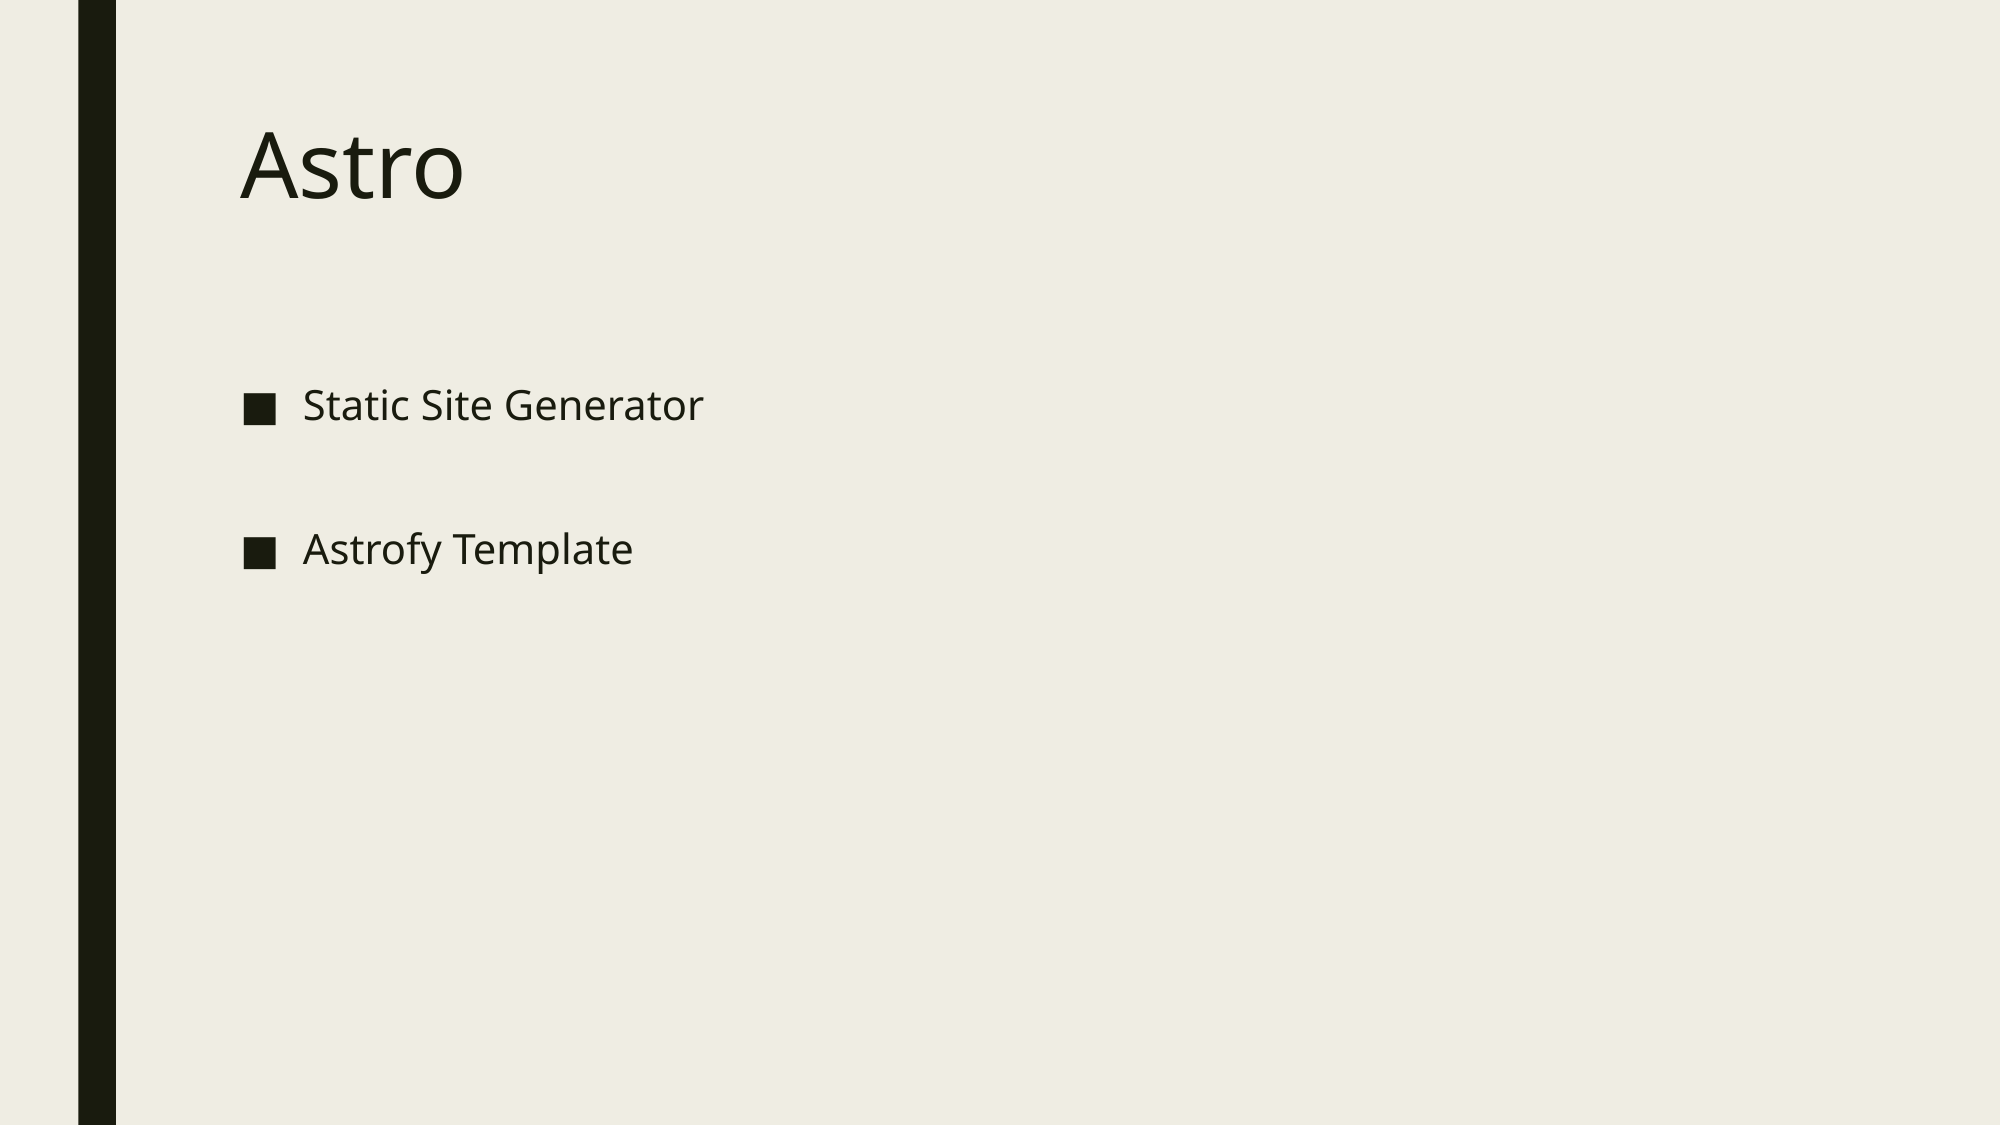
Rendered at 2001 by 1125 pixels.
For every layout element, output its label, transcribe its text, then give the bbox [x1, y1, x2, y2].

list Static Site Generator Astrofy Template [225, 375, 1800, 963]
title Astro [225, 112, 1800, 357]
